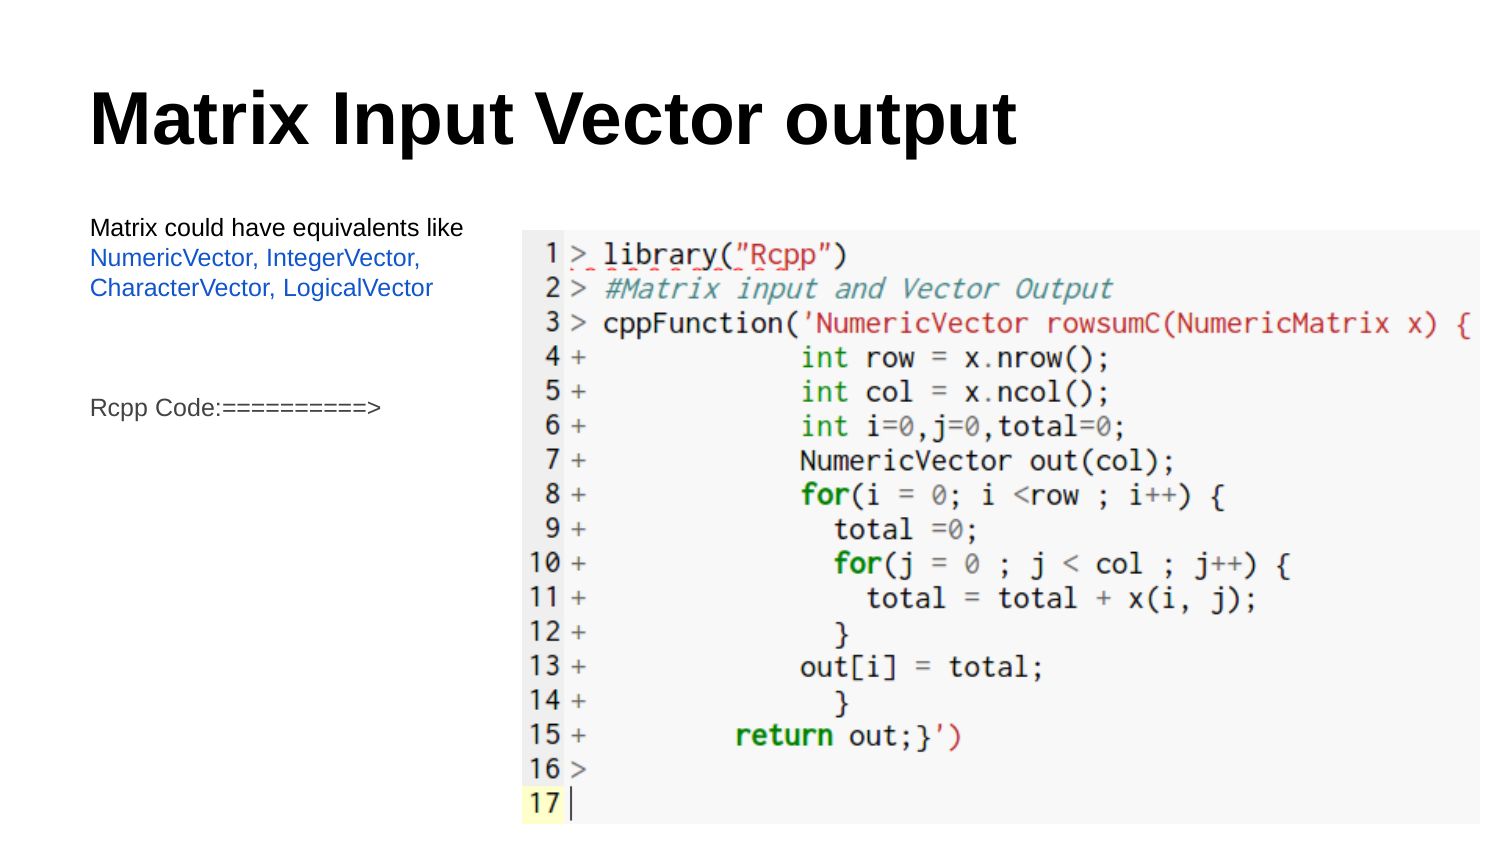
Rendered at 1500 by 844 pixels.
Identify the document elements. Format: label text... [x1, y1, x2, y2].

picture [522, 229, 1480, 825]
text_box Matrix could have equivalents like NumericVector, IntegerVector, CharacterVector, LogicalVector Rcpp Code:==========> [75, 196, 1425, 808]
text_box Matrix Input Vector output [75, 33, 1425, 175]
